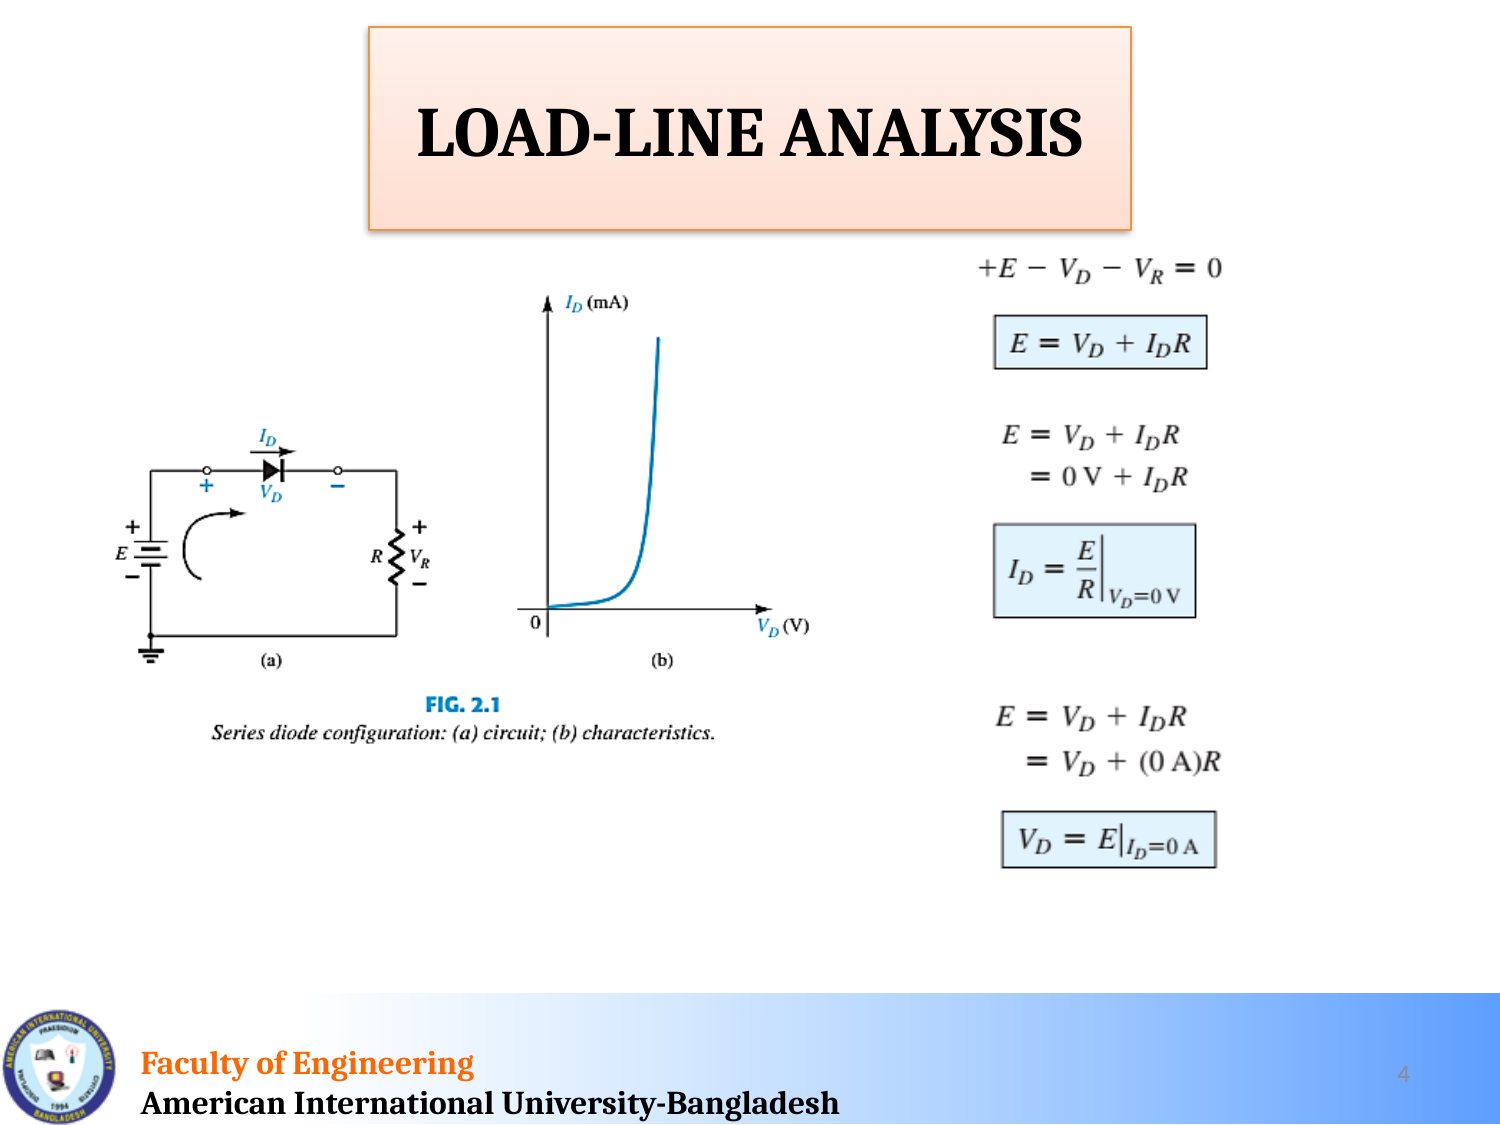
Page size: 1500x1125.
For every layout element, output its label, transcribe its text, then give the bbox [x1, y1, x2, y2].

slide_number 4 [1074, 1042, 1425, 1103]
title LOAD-LINE ANALYSIS [368, 26, 1132, 231]
picture [989, 692, 1225, 876]
picture [971, 245, 1225, 375]
picture [104, 281, 819, 751]
picture [0, 1007, 119, 1125]
picture [989, 412, 1201, 622]
